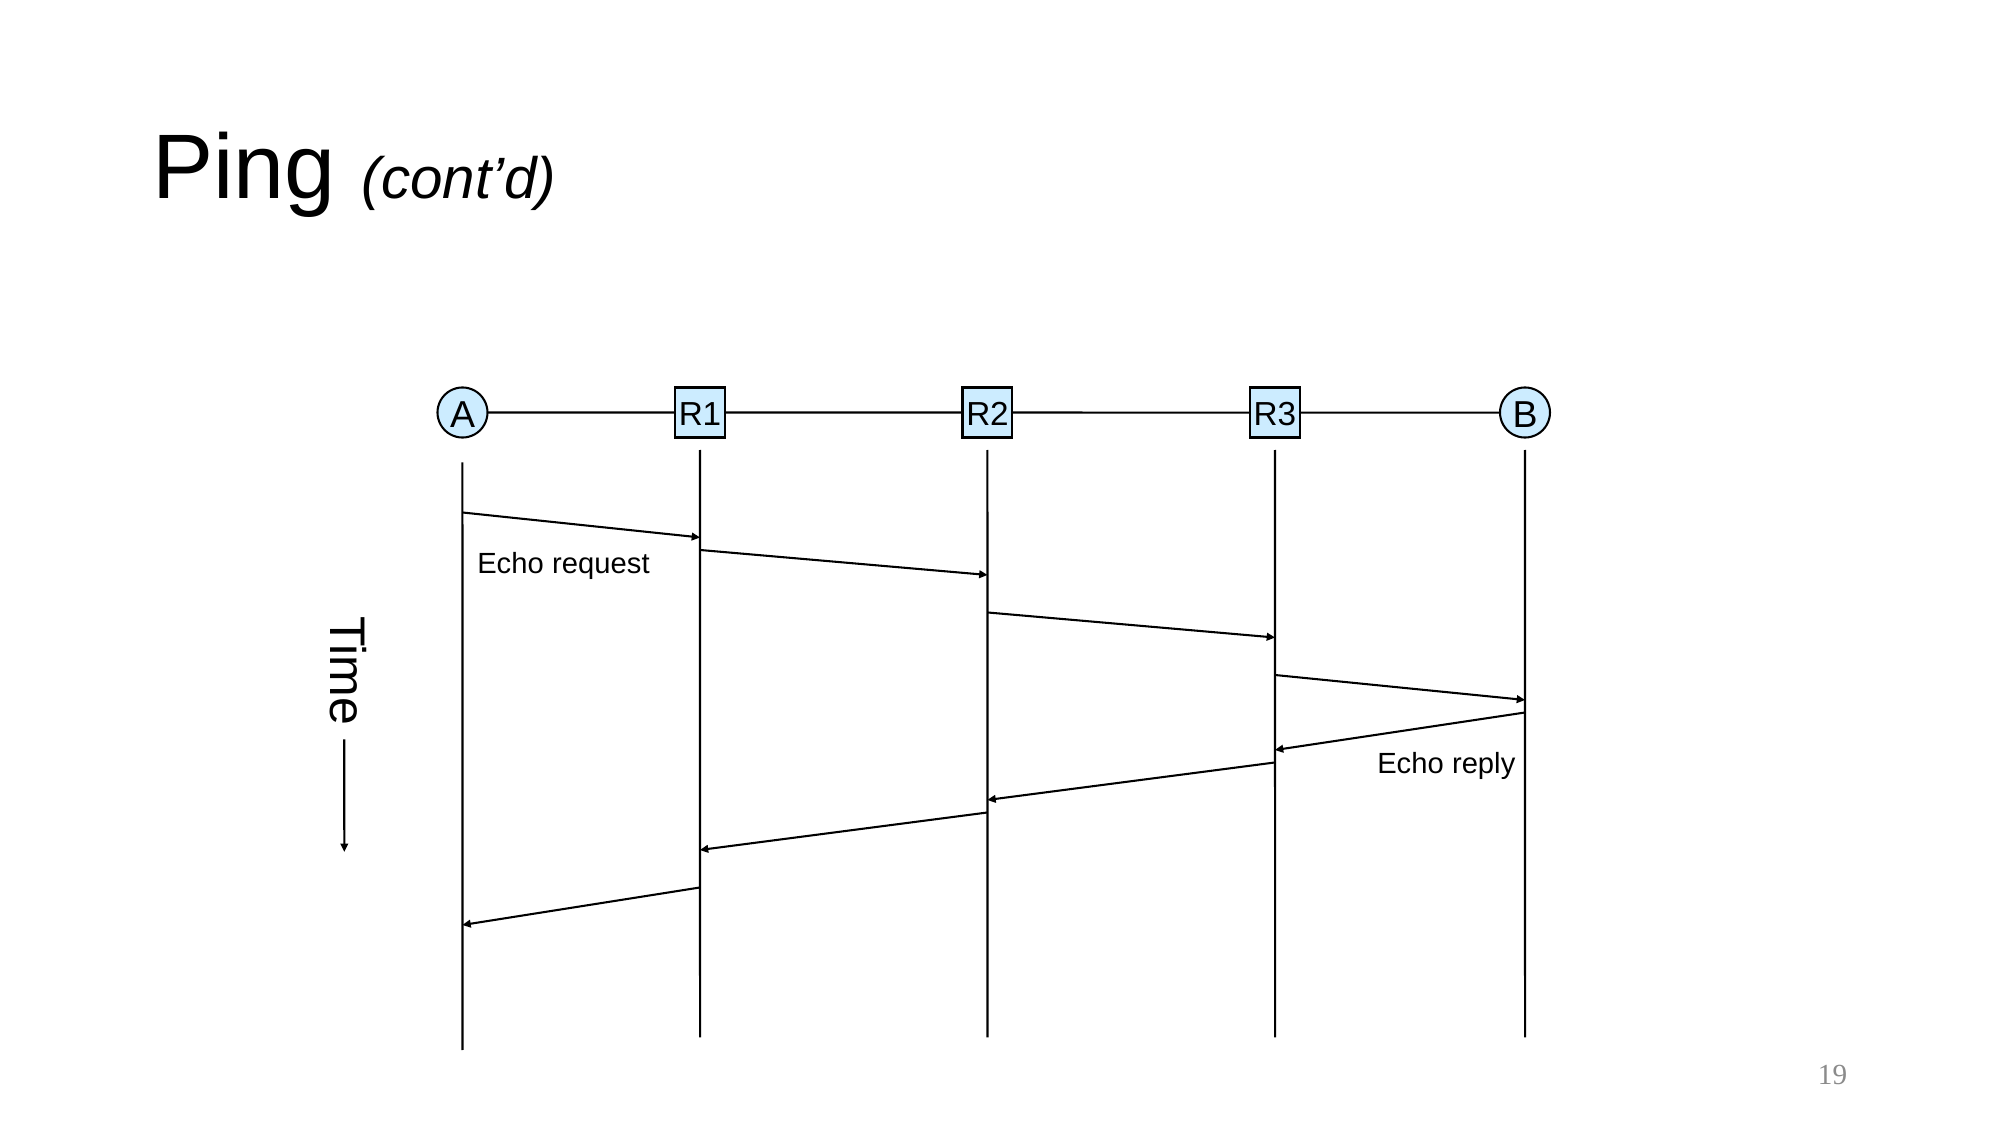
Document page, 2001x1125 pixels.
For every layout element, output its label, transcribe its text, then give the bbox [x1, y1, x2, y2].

text_box [340, 739, 349, 852]
text_box B [1500, 387, 1551, 438]
text_box Echo reply [1362, 737, 1531, 788]
text_box Time [312, 601, 388, 741]
text_box [987, 762, 1276, 803]
text_box [1274, 674, 1525, 704]
text_box R2 [962, 387, 1013, 438]
text_box [699, 549, 988, 579]
text_box [699, 812, 988, 853]
text_box [1275, 712, 1525, 753]
text_box R1 [675, 387, 725, 438]
text_box A [437, 387, 488, 438]
text_box R3 [1250, 387, 1300, 438]
text_box [462, 512, 700, 541]
slide_number 19 [1412, 1042, 1863, 1103]
title Ping (cont’d) [137, 59, 1863, 278]
text_box Echo request [462, 537, 665, 588]
text_box [987, 612, 1276, 641]
text_box [462, 887, 700, 928]
